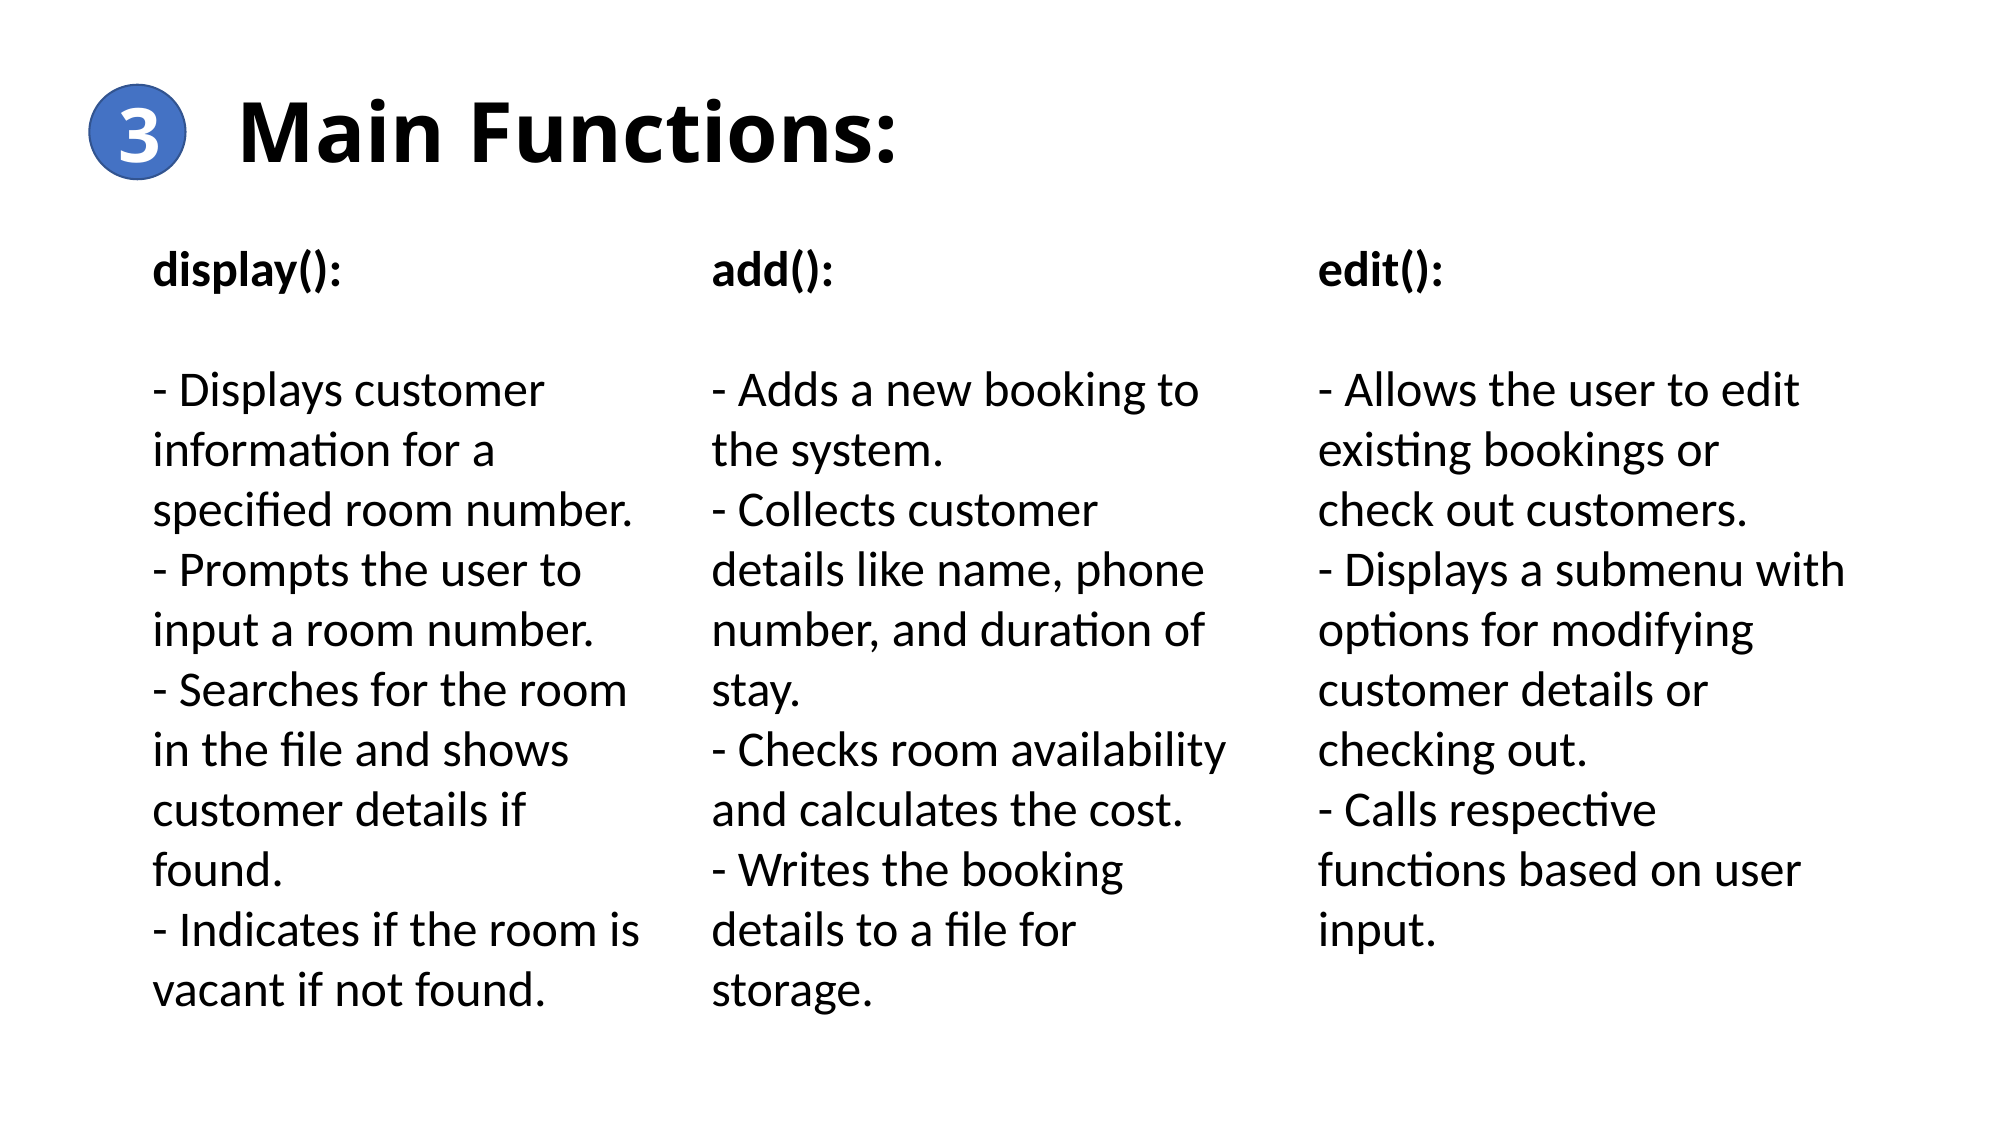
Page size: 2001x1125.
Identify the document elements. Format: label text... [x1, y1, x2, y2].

title Main Functions: [221, 55, 933, 210]
text_box add(): - Adds a new booking to the system. - Collects customer details like name, phone number, and duration of stay. - Checks room availability and calculates the cost. - Writes the booking details to a file for storage. [696, 229, 1257, 1024]
text_box 3 [88, 83, 187, 181]
text_box display(): - Displays customer information for a specified room number. - Prompts the user to input a room number. - Searches for the room in the file and shows customer details if found. - Indicates if the room is vacant if not found. [137, 229, 668, 1024]
text_box edit(): - Allows the user to edit existing bookings or check out customers. - Displays a submenu with options for modifying customer details or checking out. - Calls respective functions based on user input. [1303, 229, 1863, 964]
